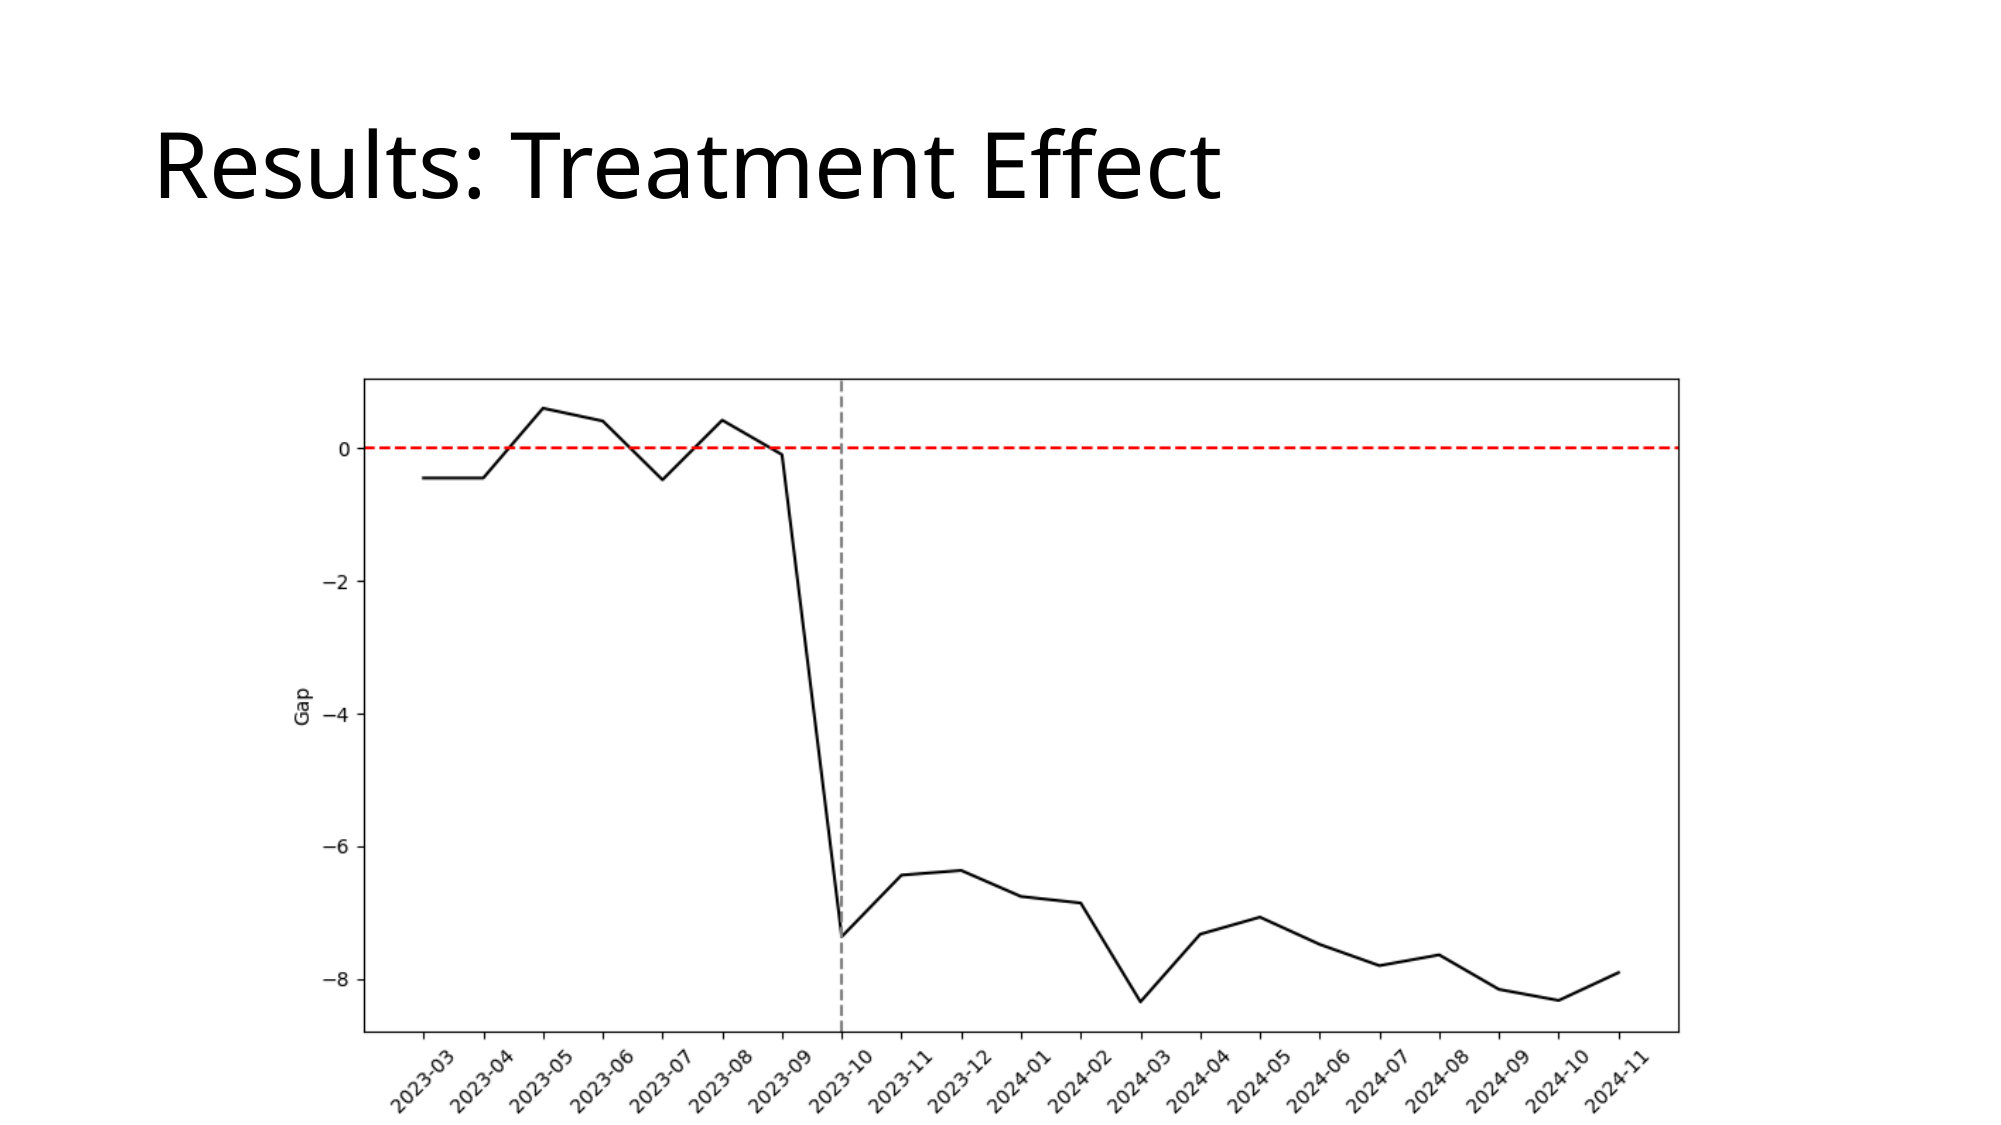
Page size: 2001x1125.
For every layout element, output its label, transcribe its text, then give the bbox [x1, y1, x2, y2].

title Results: Treatment Effect [137, 59, 1863, 278]
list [151, 276, 1849, 1125]
